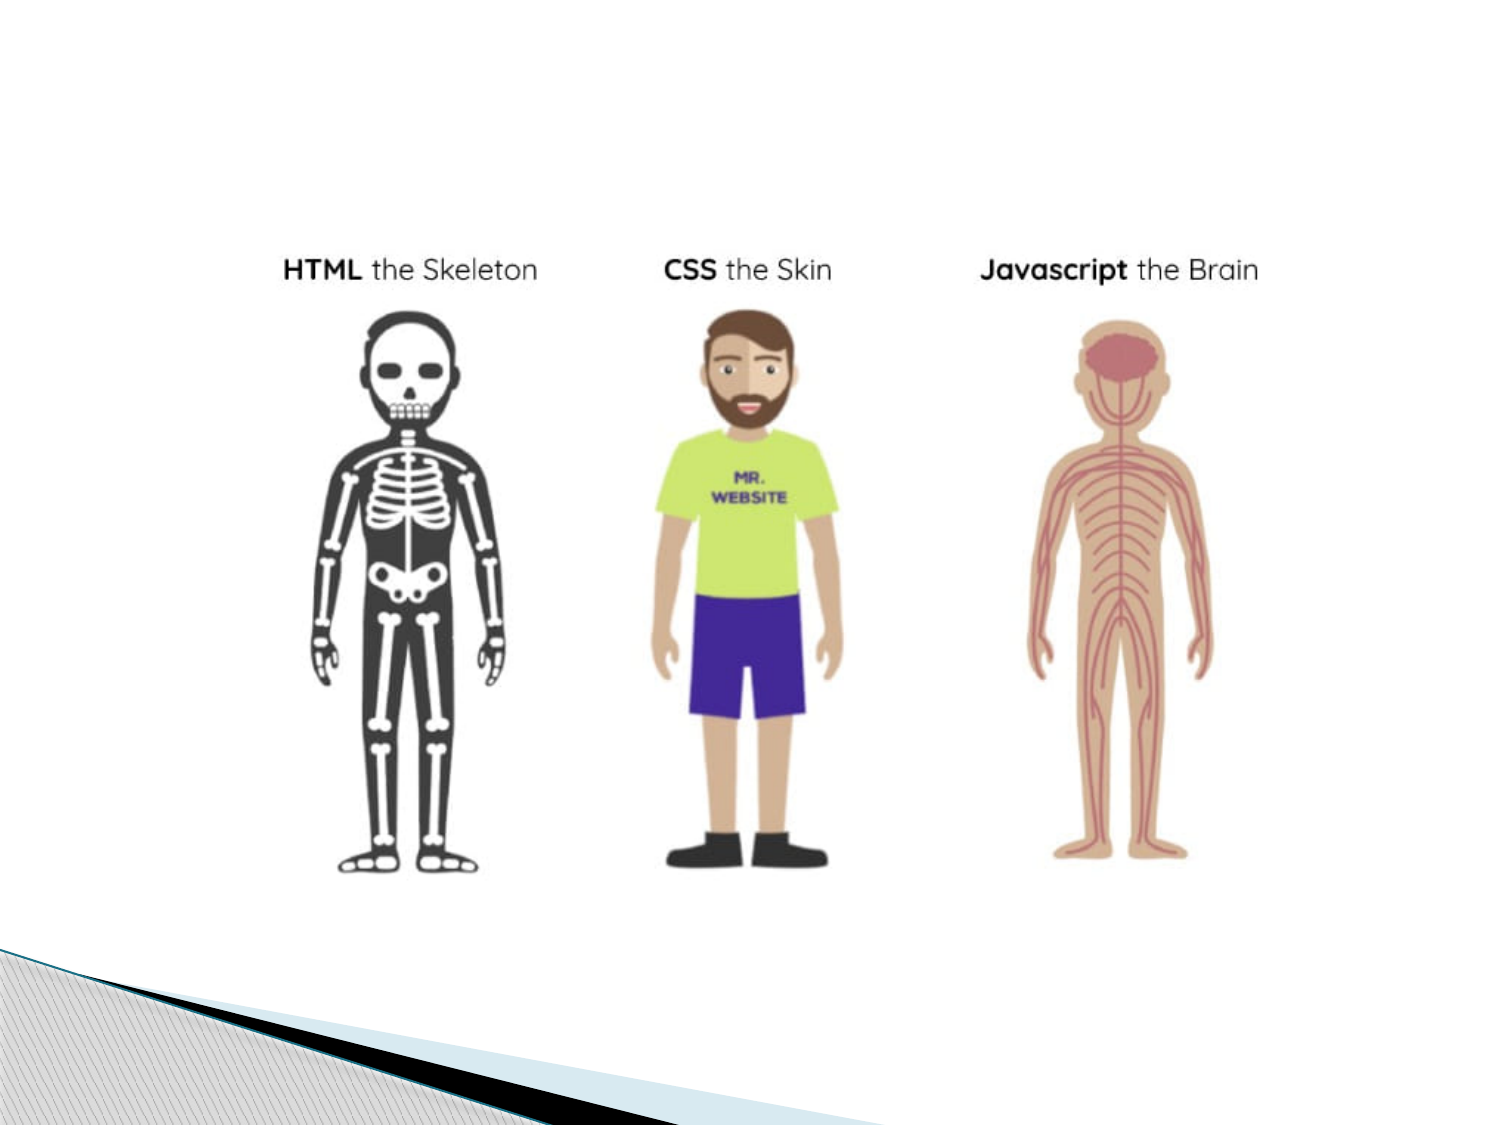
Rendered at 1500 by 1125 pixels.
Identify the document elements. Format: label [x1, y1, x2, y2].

list [159, 184, 1340, 922]
